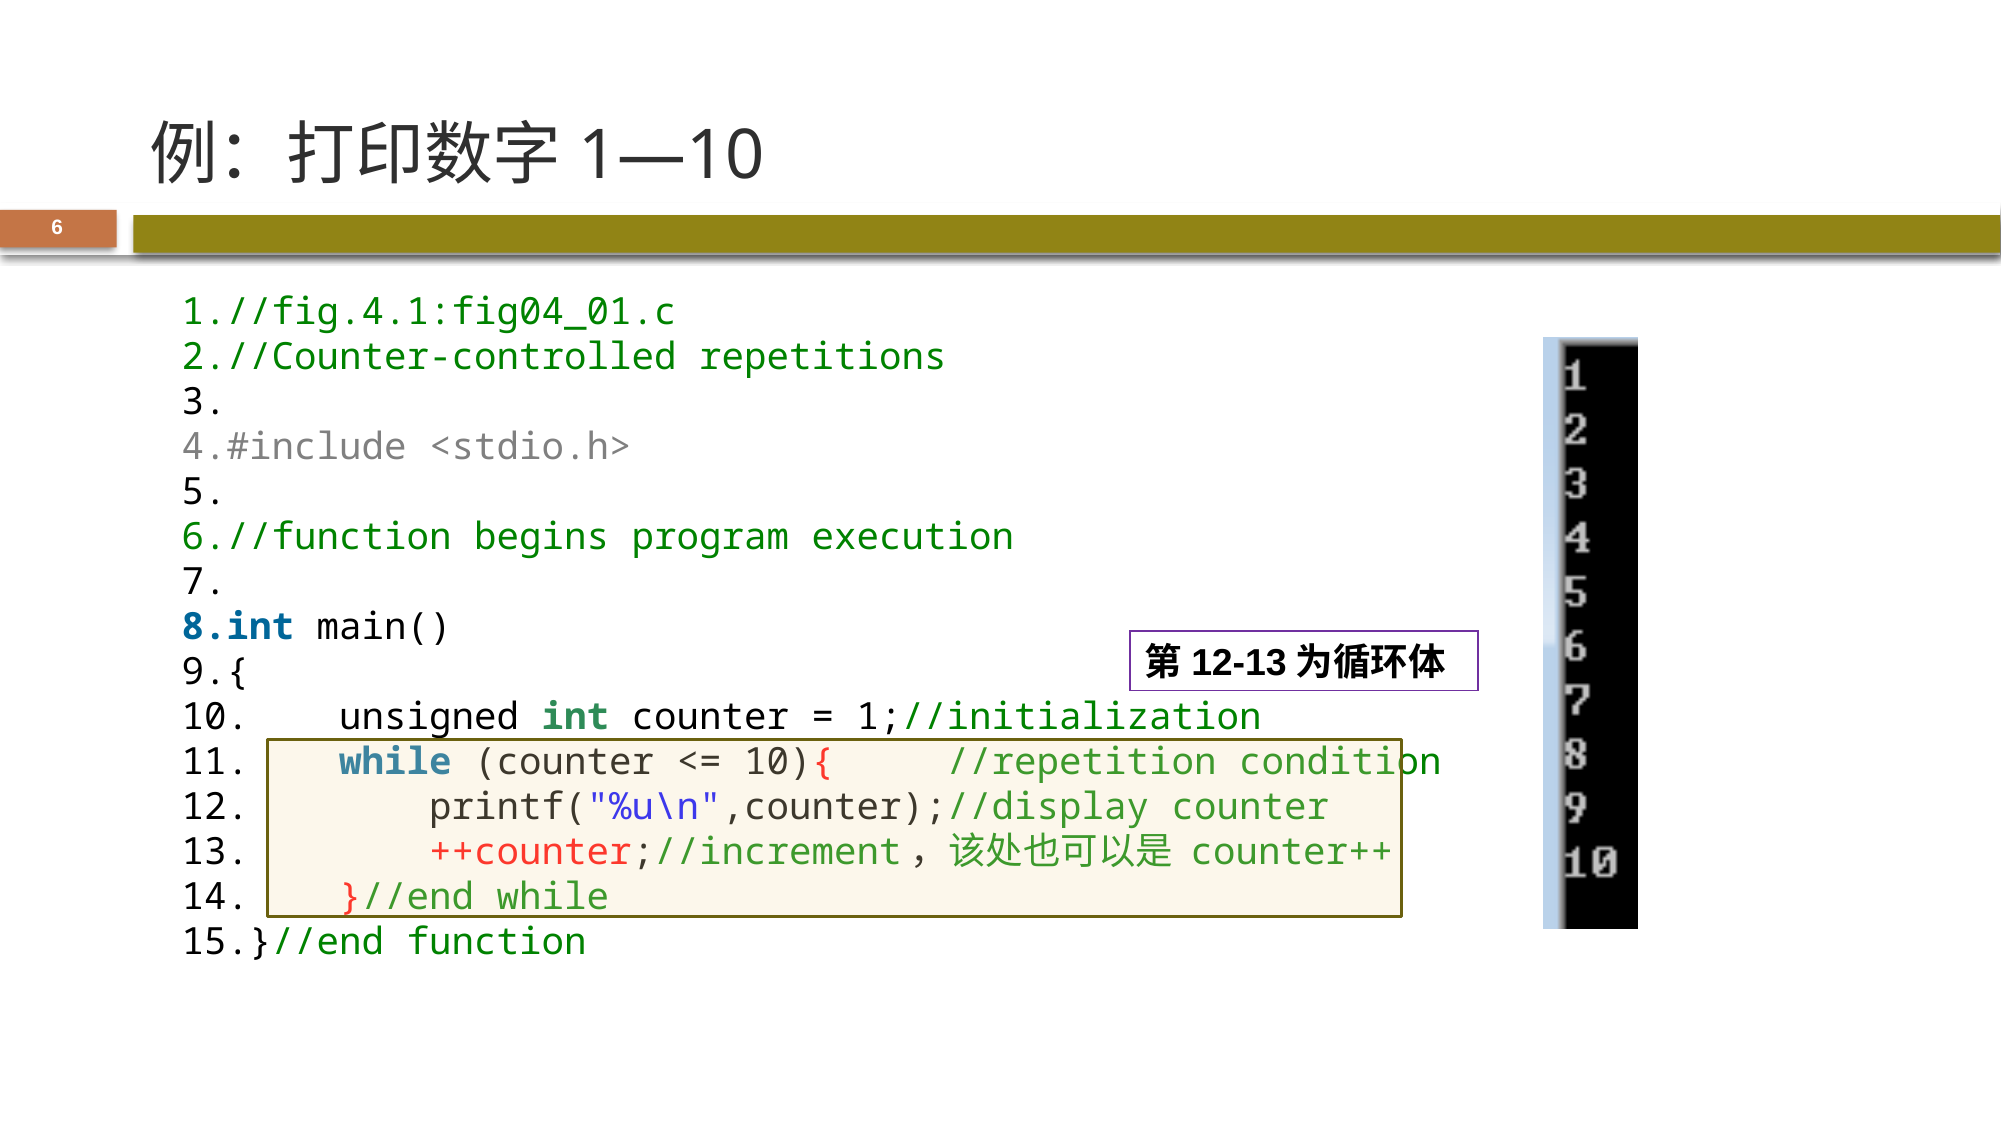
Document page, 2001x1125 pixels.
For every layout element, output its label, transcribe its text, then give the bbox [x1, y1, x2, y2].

picture [1542, 337, 1639, 929]
text_box //fig.4.1:fig04_01.c //Counter-controlled repetitions #include <stdio.h> //function begins program execution int main() { unsigned int counter = 1;//initialization while (counter <= 10){ //repetition condition printf("%u\n",counter);//display counter ++counter;//increment，该处也可以是 counter++ }//end while }//end function [166, 279, 1526, 970]
title 例：打印数字1—10 [133, 37, 1918, 201]
text_box [266, 738, 1403, 918]
slide_number 6 [0, 207, 114, 248]
text_box 第12-13为循环体 [1129, 630, 1478, 691]
